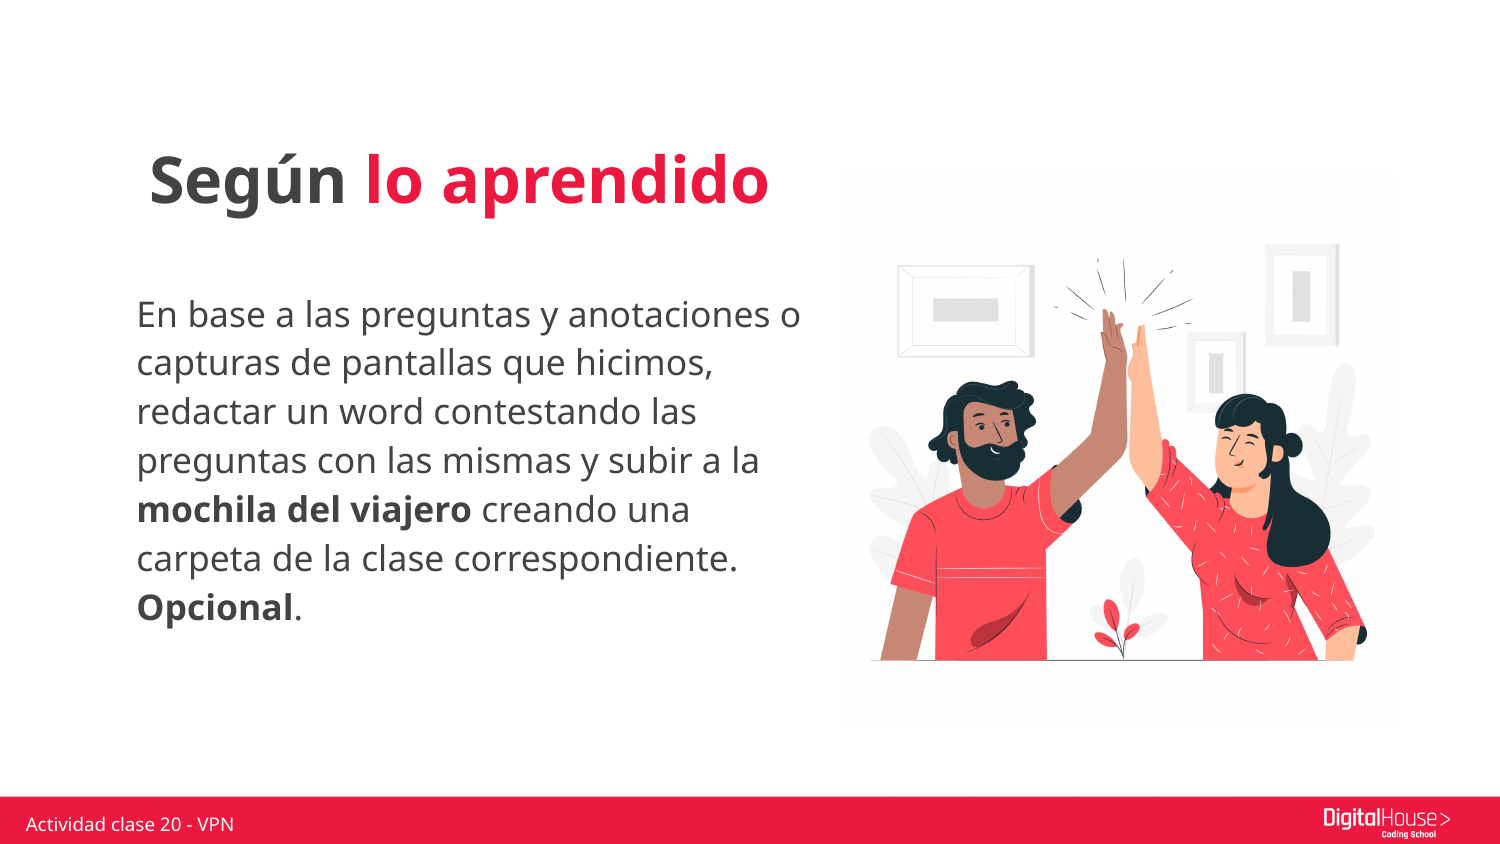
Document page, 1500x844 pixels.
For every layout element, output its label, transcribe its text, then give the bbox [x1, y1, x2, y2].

text_box En base a las preguntas y anotaciones o capturas de pantallas que hicimos, redactar un word contestando las preguntas con las mismas y subir a la mochila del viajero creando una carpeta de la clase correspondiente. Opcional. [121, 270, 818, 593]
text_box [0, 803, 1500, 844]
text_box Actividad clase 20 - VPN [18, 812, 378, 836]
picture [1324, 808, 1451, 839]
picture [839, 174, 1396, 730]
text_box Según lo aprendido [134, 48, 1500, 233]
